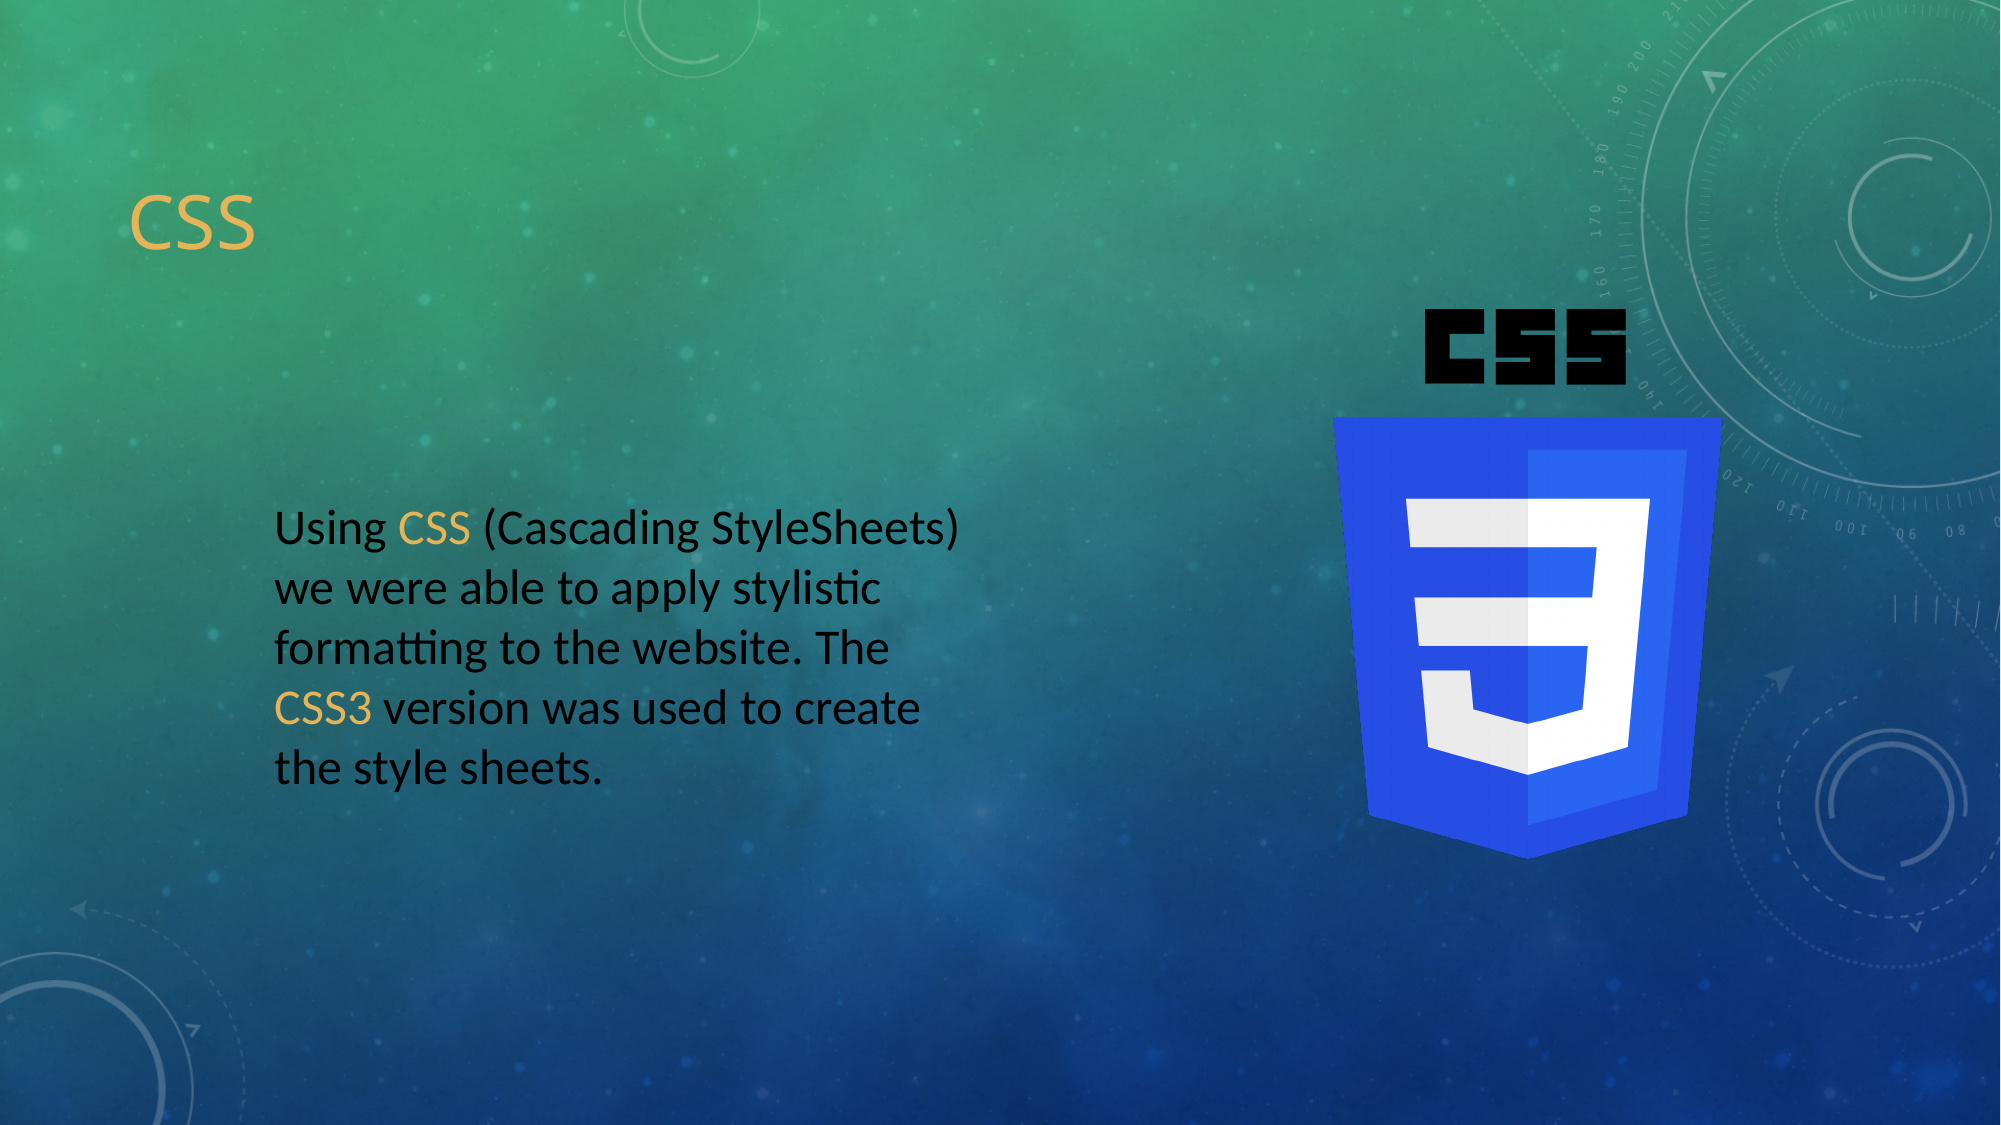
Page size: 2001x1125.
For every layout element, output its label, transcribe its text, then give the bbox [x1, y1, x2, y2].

list Using CSS (Cascading StyleSheets) we were able to apply stylistic formatting to the website. The CSS3 version was used to create the style sheets. [233, 370, 1000, 919]
picture [0, 0, 2001, 1125]
title CSS [112, 99, 1775, 339]
